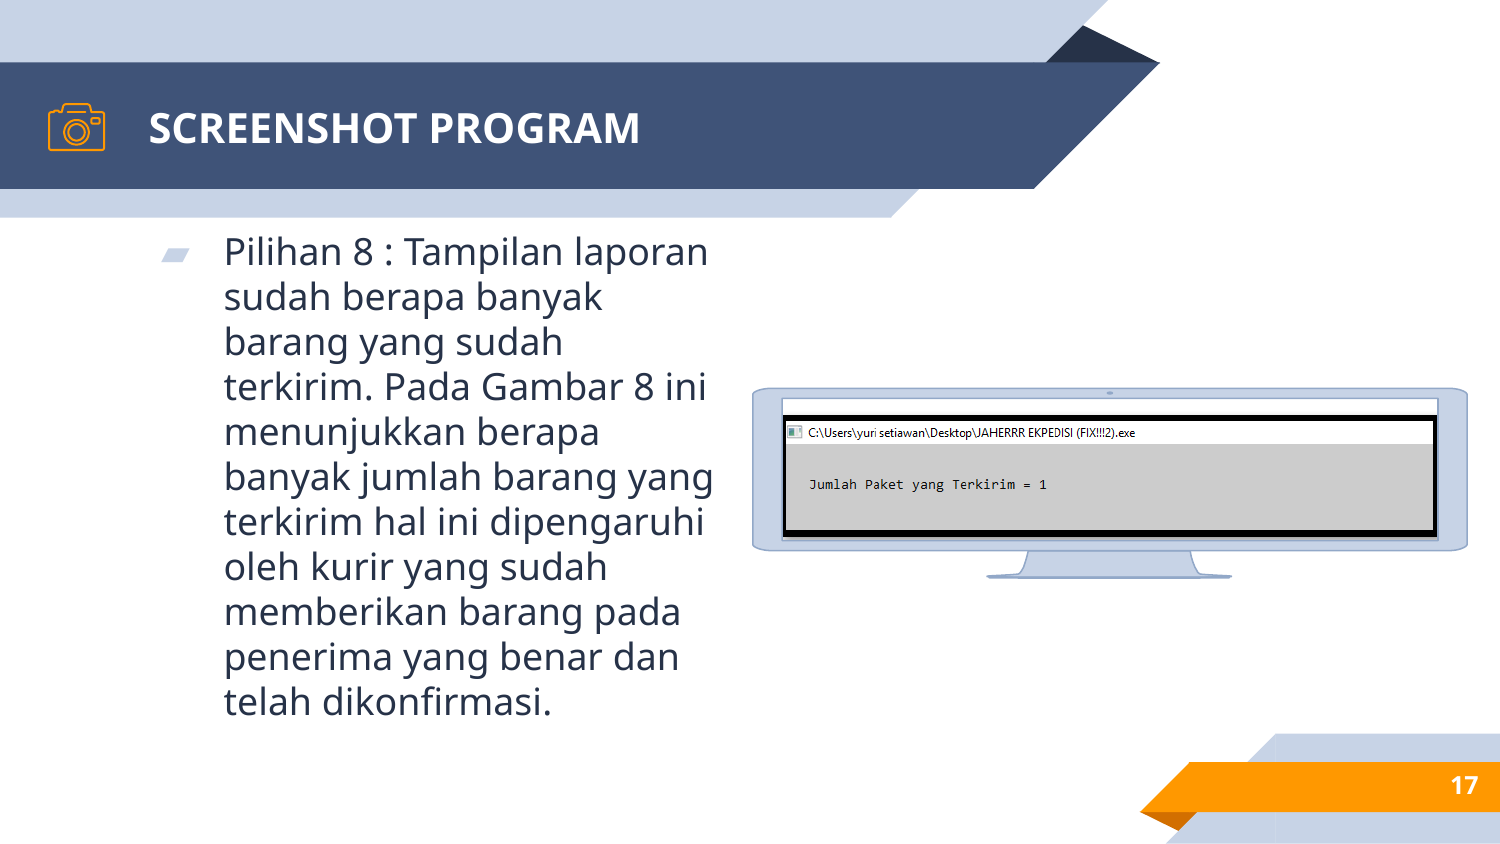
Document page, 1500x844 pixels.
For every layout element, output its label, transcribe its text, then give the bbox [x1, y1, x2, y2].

picture [785, 420, 1434, 531]
list Pilihan 8 : Tampilan laporan sudah berapa banyak barang yang sudah terkirim. Pada Gambar 8 ini menunjukkan berapa banyak jumlah barang yang terkirim hal ini dipengaruhi oleh kurir yang sudah memberikan barang pada penerima yang benar dan telah dikonfirmasi. [133, 217, 739, 734]
title SCREENSHOT PROGRAM [133, 64, 1035, 190]
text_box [48, 103, 105, 151]
slide_number 17 [1249, 760, 1494, 813]
text_box [752, 388, 1468, 579]
